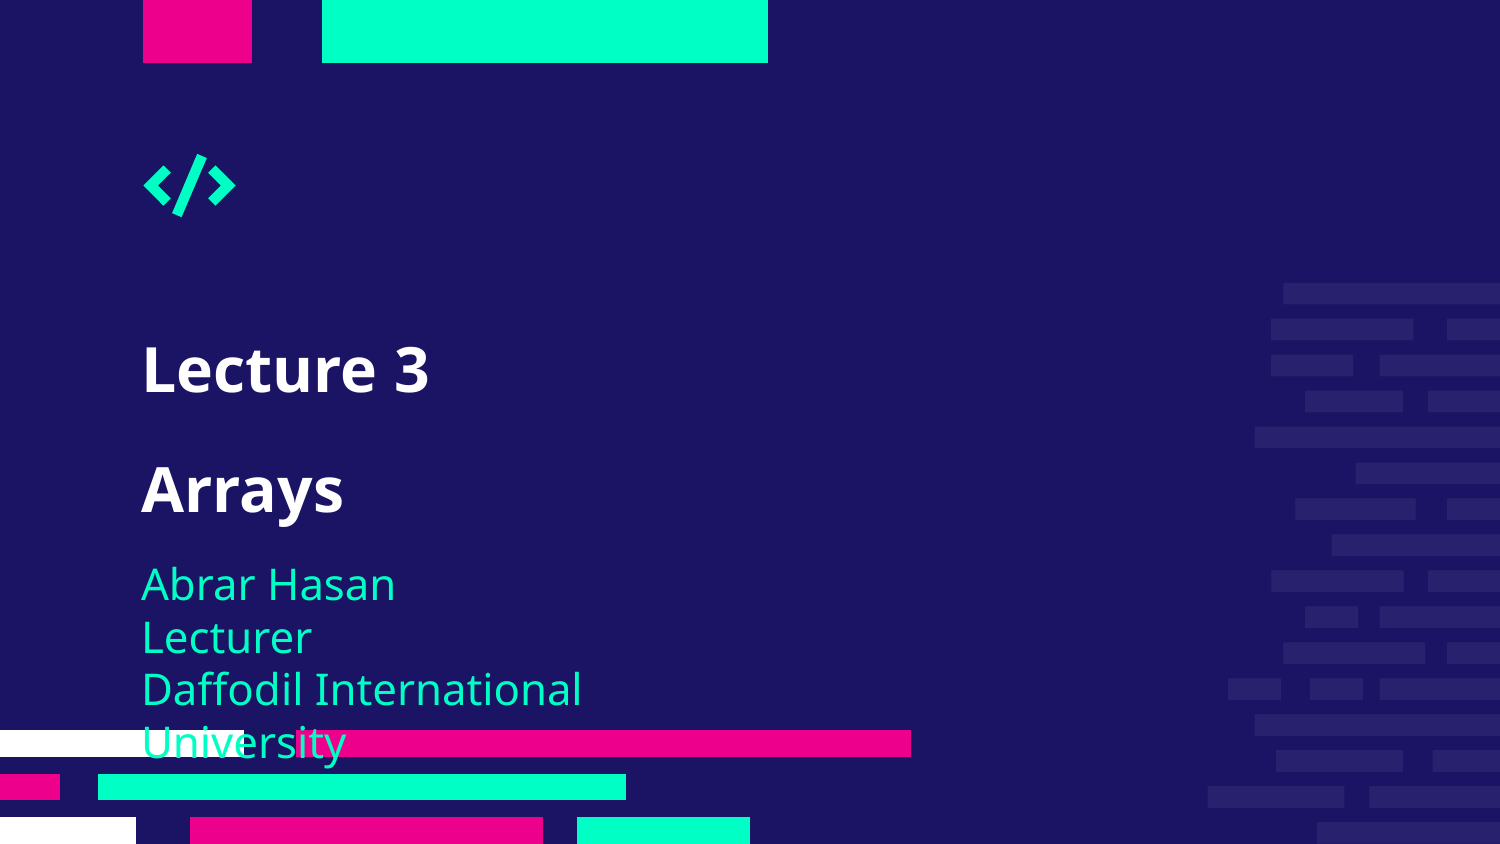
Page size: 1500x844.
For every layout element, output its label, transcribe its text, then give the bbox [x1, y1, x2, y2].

title Lecture 3 Arrays [126, 210, 1313, 524]
subtitle Abrar Hasan Lecturer Daffodil International University [126, 557, 760, 733]
